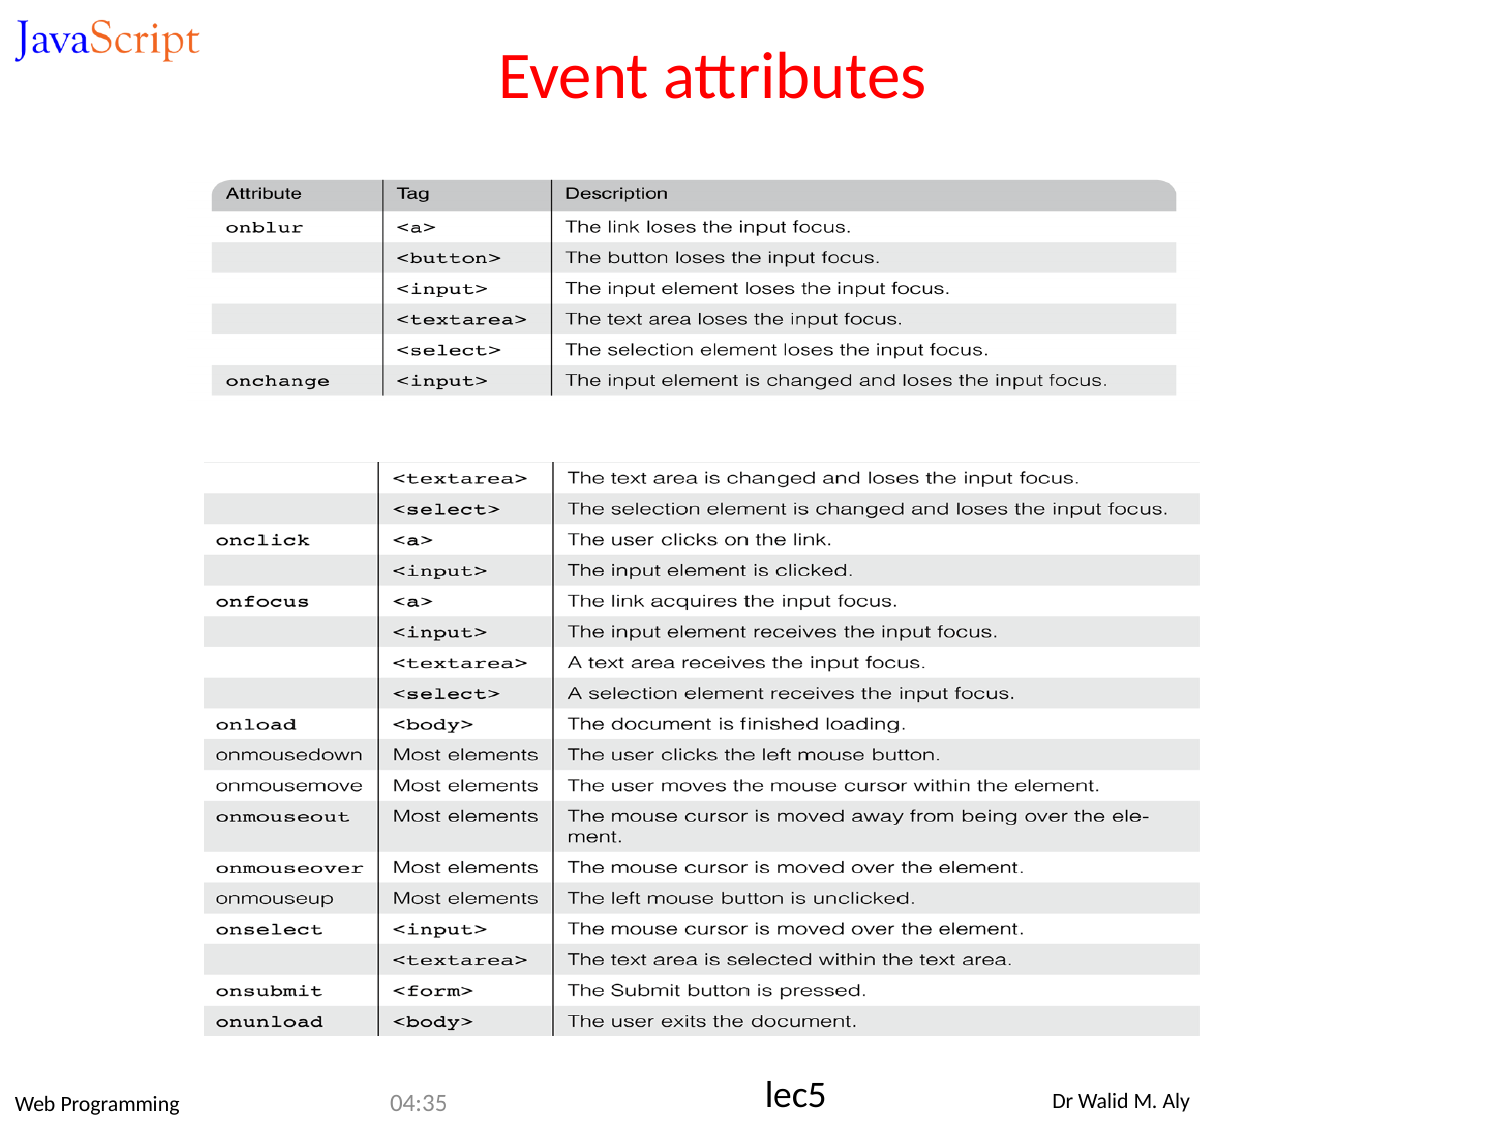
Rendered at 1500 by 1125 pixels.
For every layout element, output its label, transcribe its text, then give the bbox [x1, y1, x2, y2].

picture [203, 462, 1200, 1037]
picture [0, 0, 213, 71]
text_box Event attributes [362, 24, 1063, 120]
picture [186, 174, 1200, 401]
